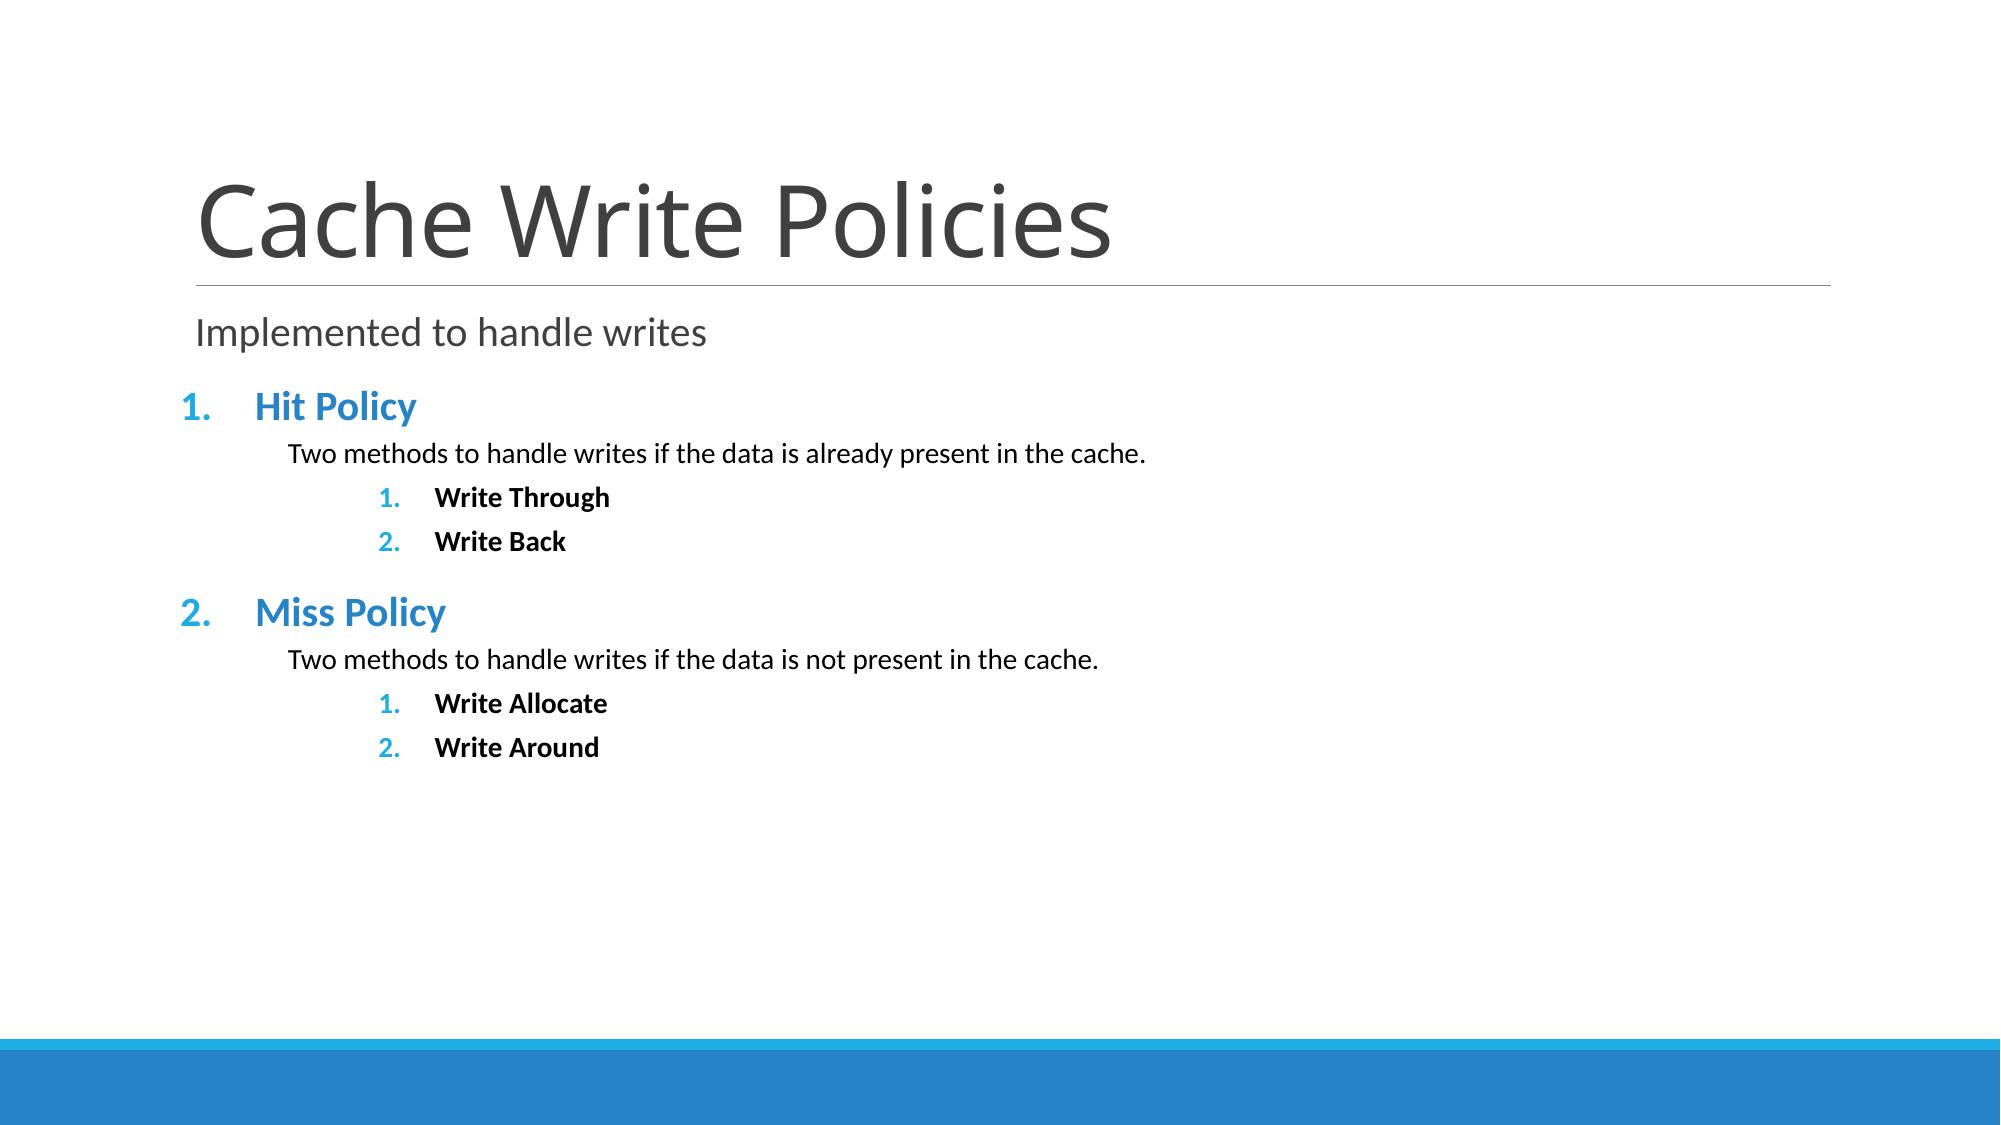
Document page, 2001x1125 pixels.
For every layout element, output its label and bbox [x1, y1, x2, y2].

title [180, 47, 1830, 285]
list [180, 302, 1830, 963]
